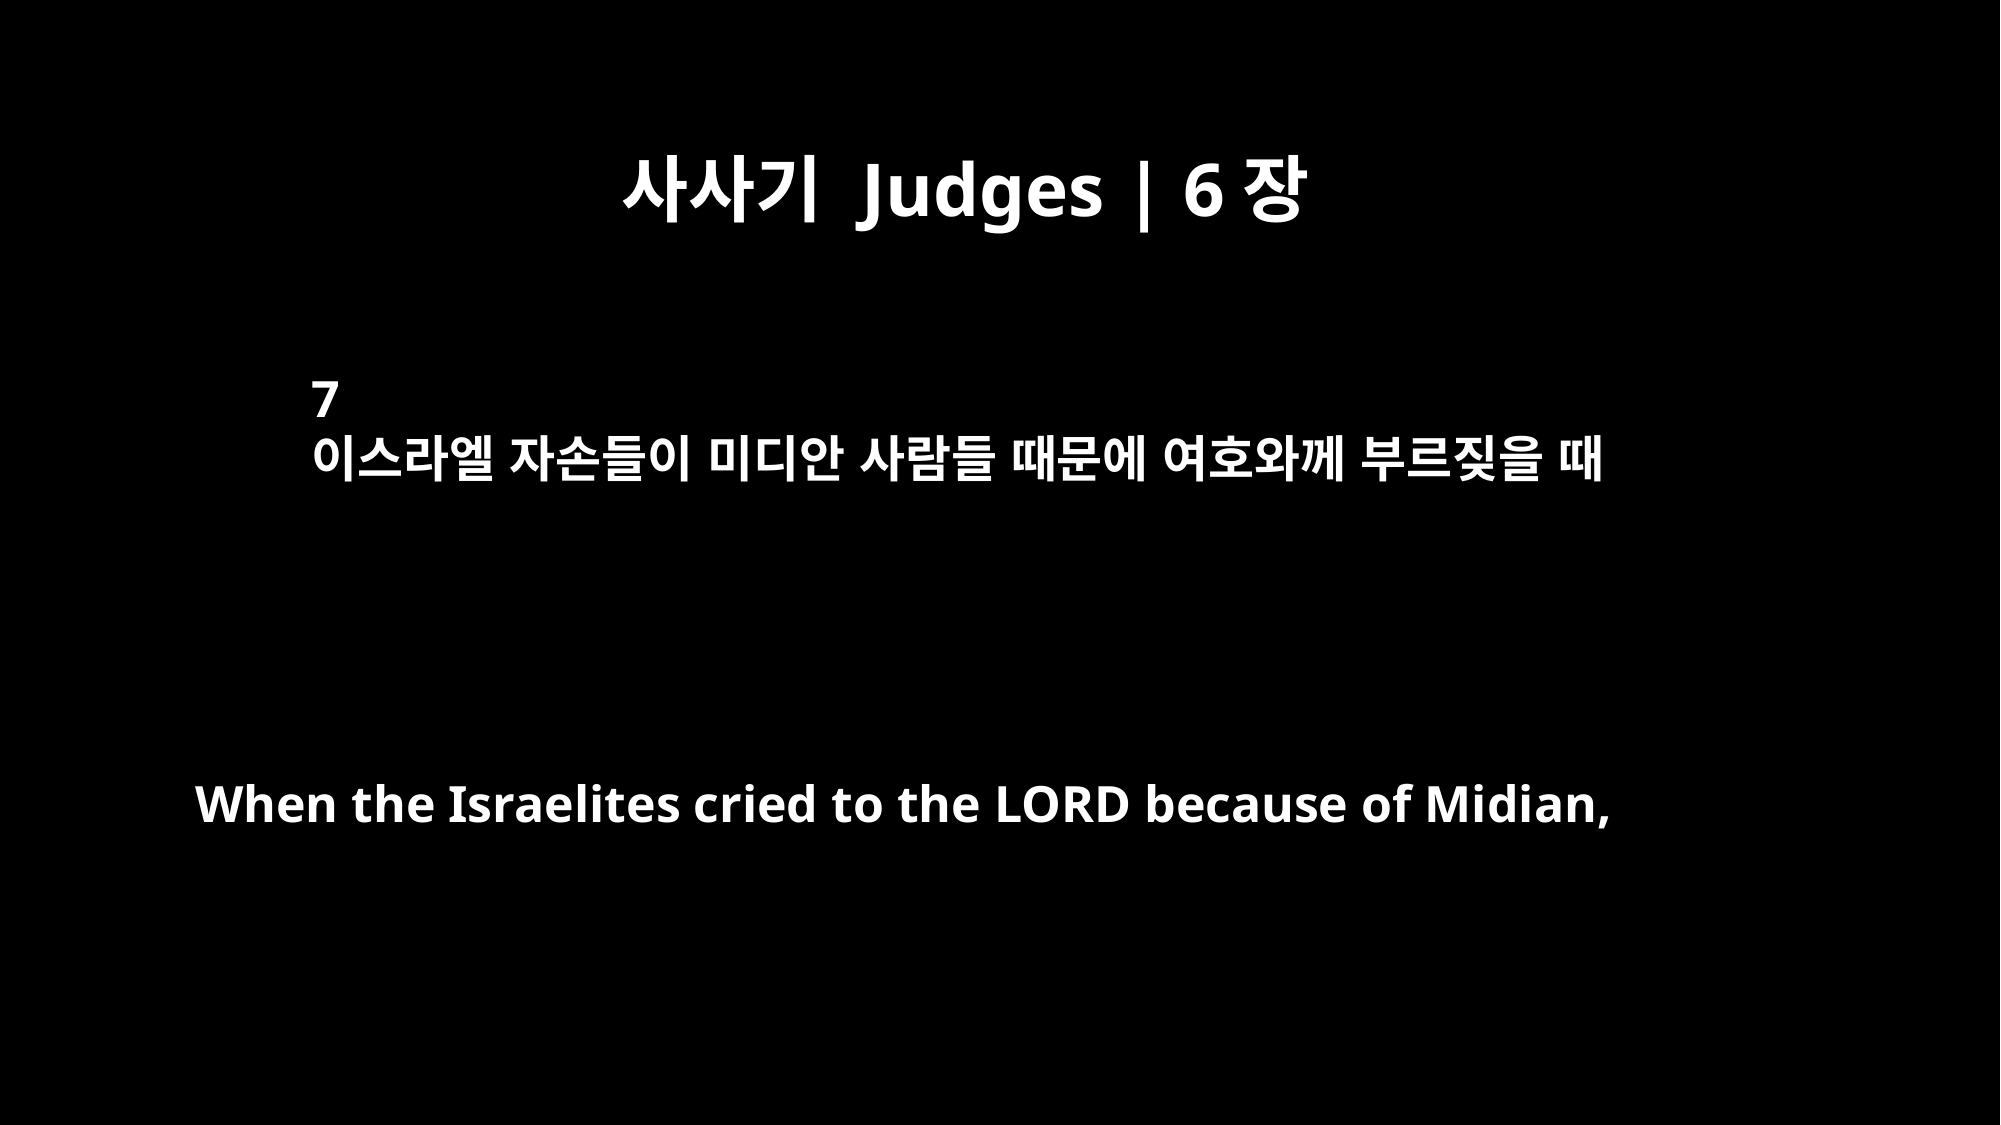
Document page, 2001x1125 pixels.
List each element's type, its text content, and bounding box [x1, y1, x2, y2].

text_box 사사기 Judges | 6장 [606, 136, 1326, 239]
text_box 7 이스라엘 자손들이 미디안 사람들 때문에 여호와께 부르짖을 때 [296, 359, 1621, 495]
text_box When the Israelites cried to the LORD because of Midian, [180, 764, 1627, 840]
